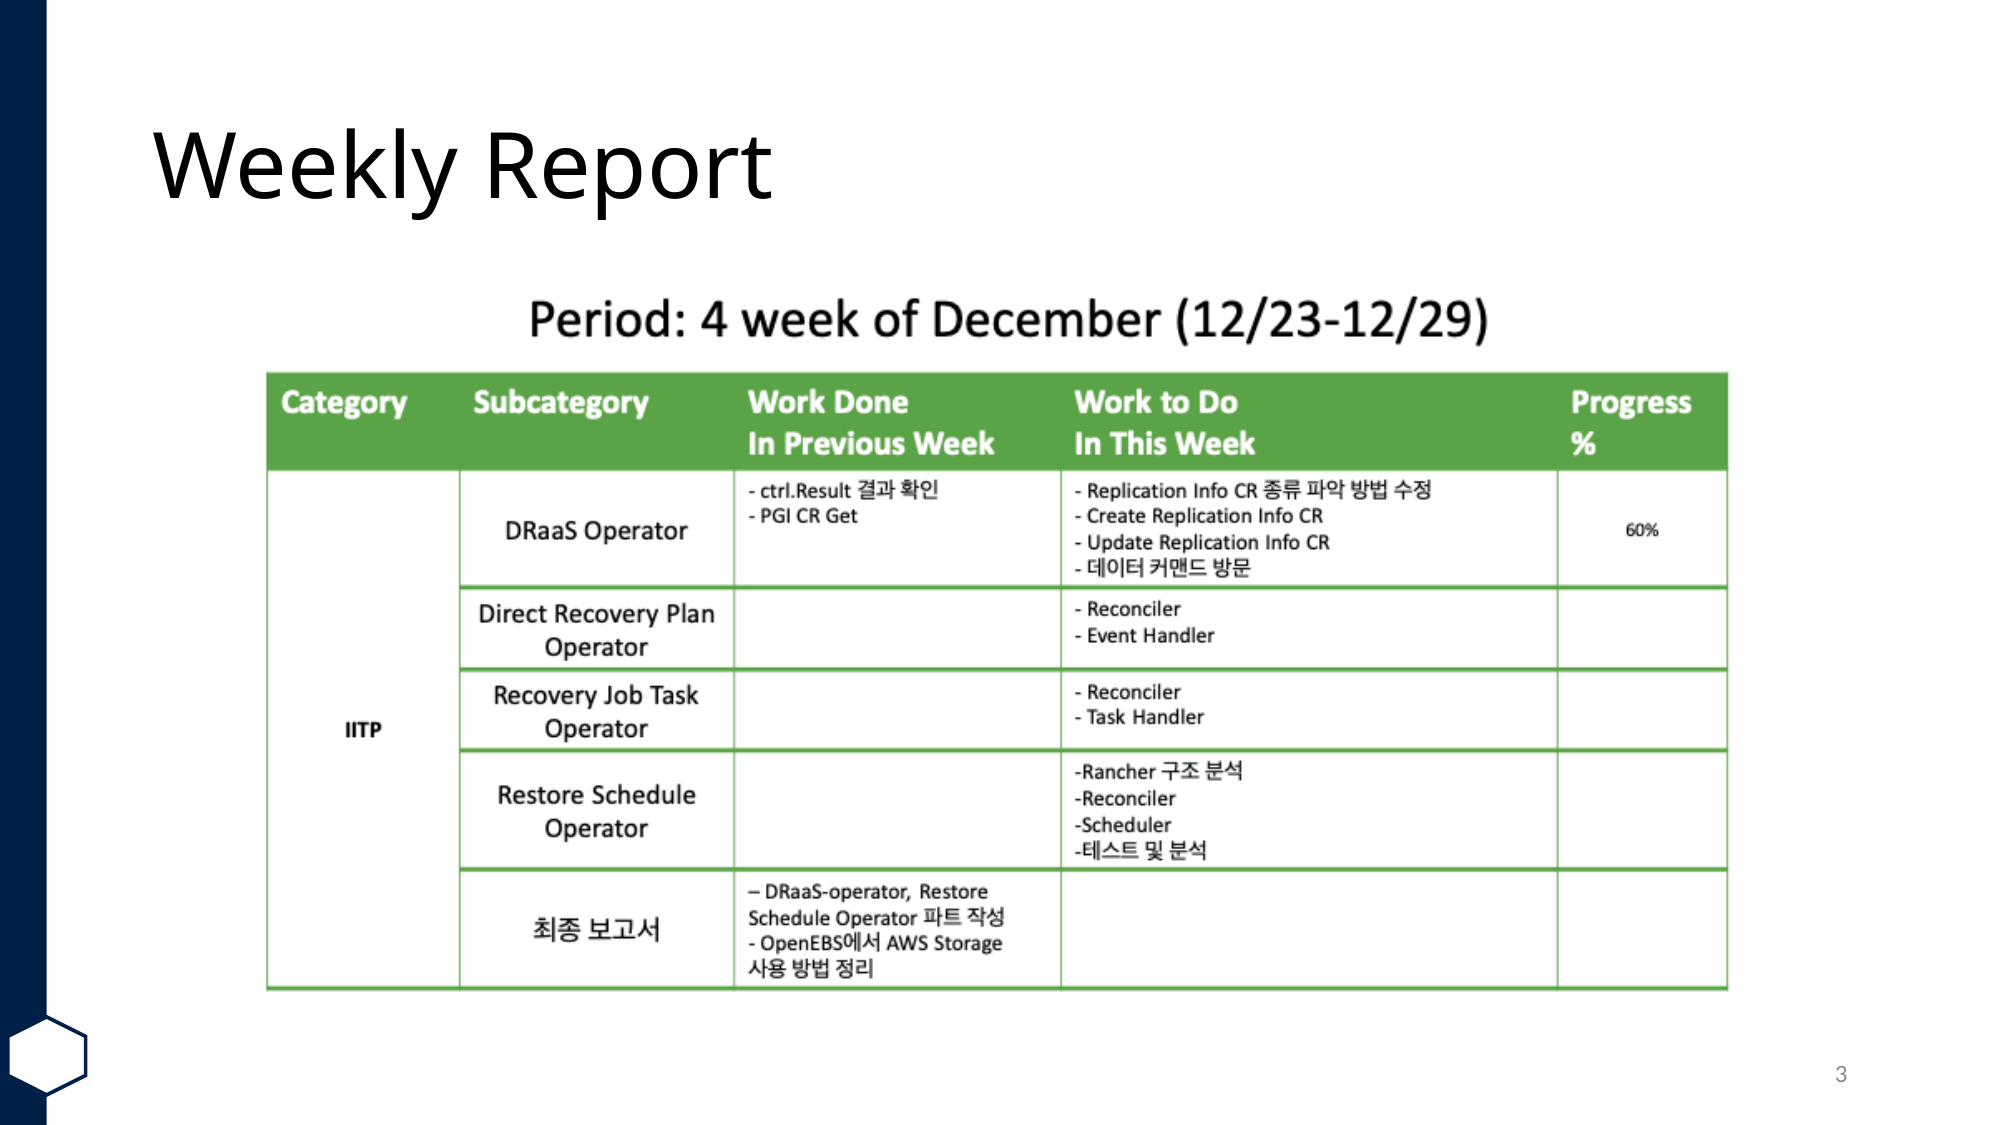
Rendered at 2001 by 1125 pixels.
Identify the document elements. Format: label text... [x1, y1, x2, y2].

title Weekly Report [137, 59, 1863, 278]
slide_number 3 [1412, 1042, 1863, 1103]
picture [254, 277, 1745, 1002]
